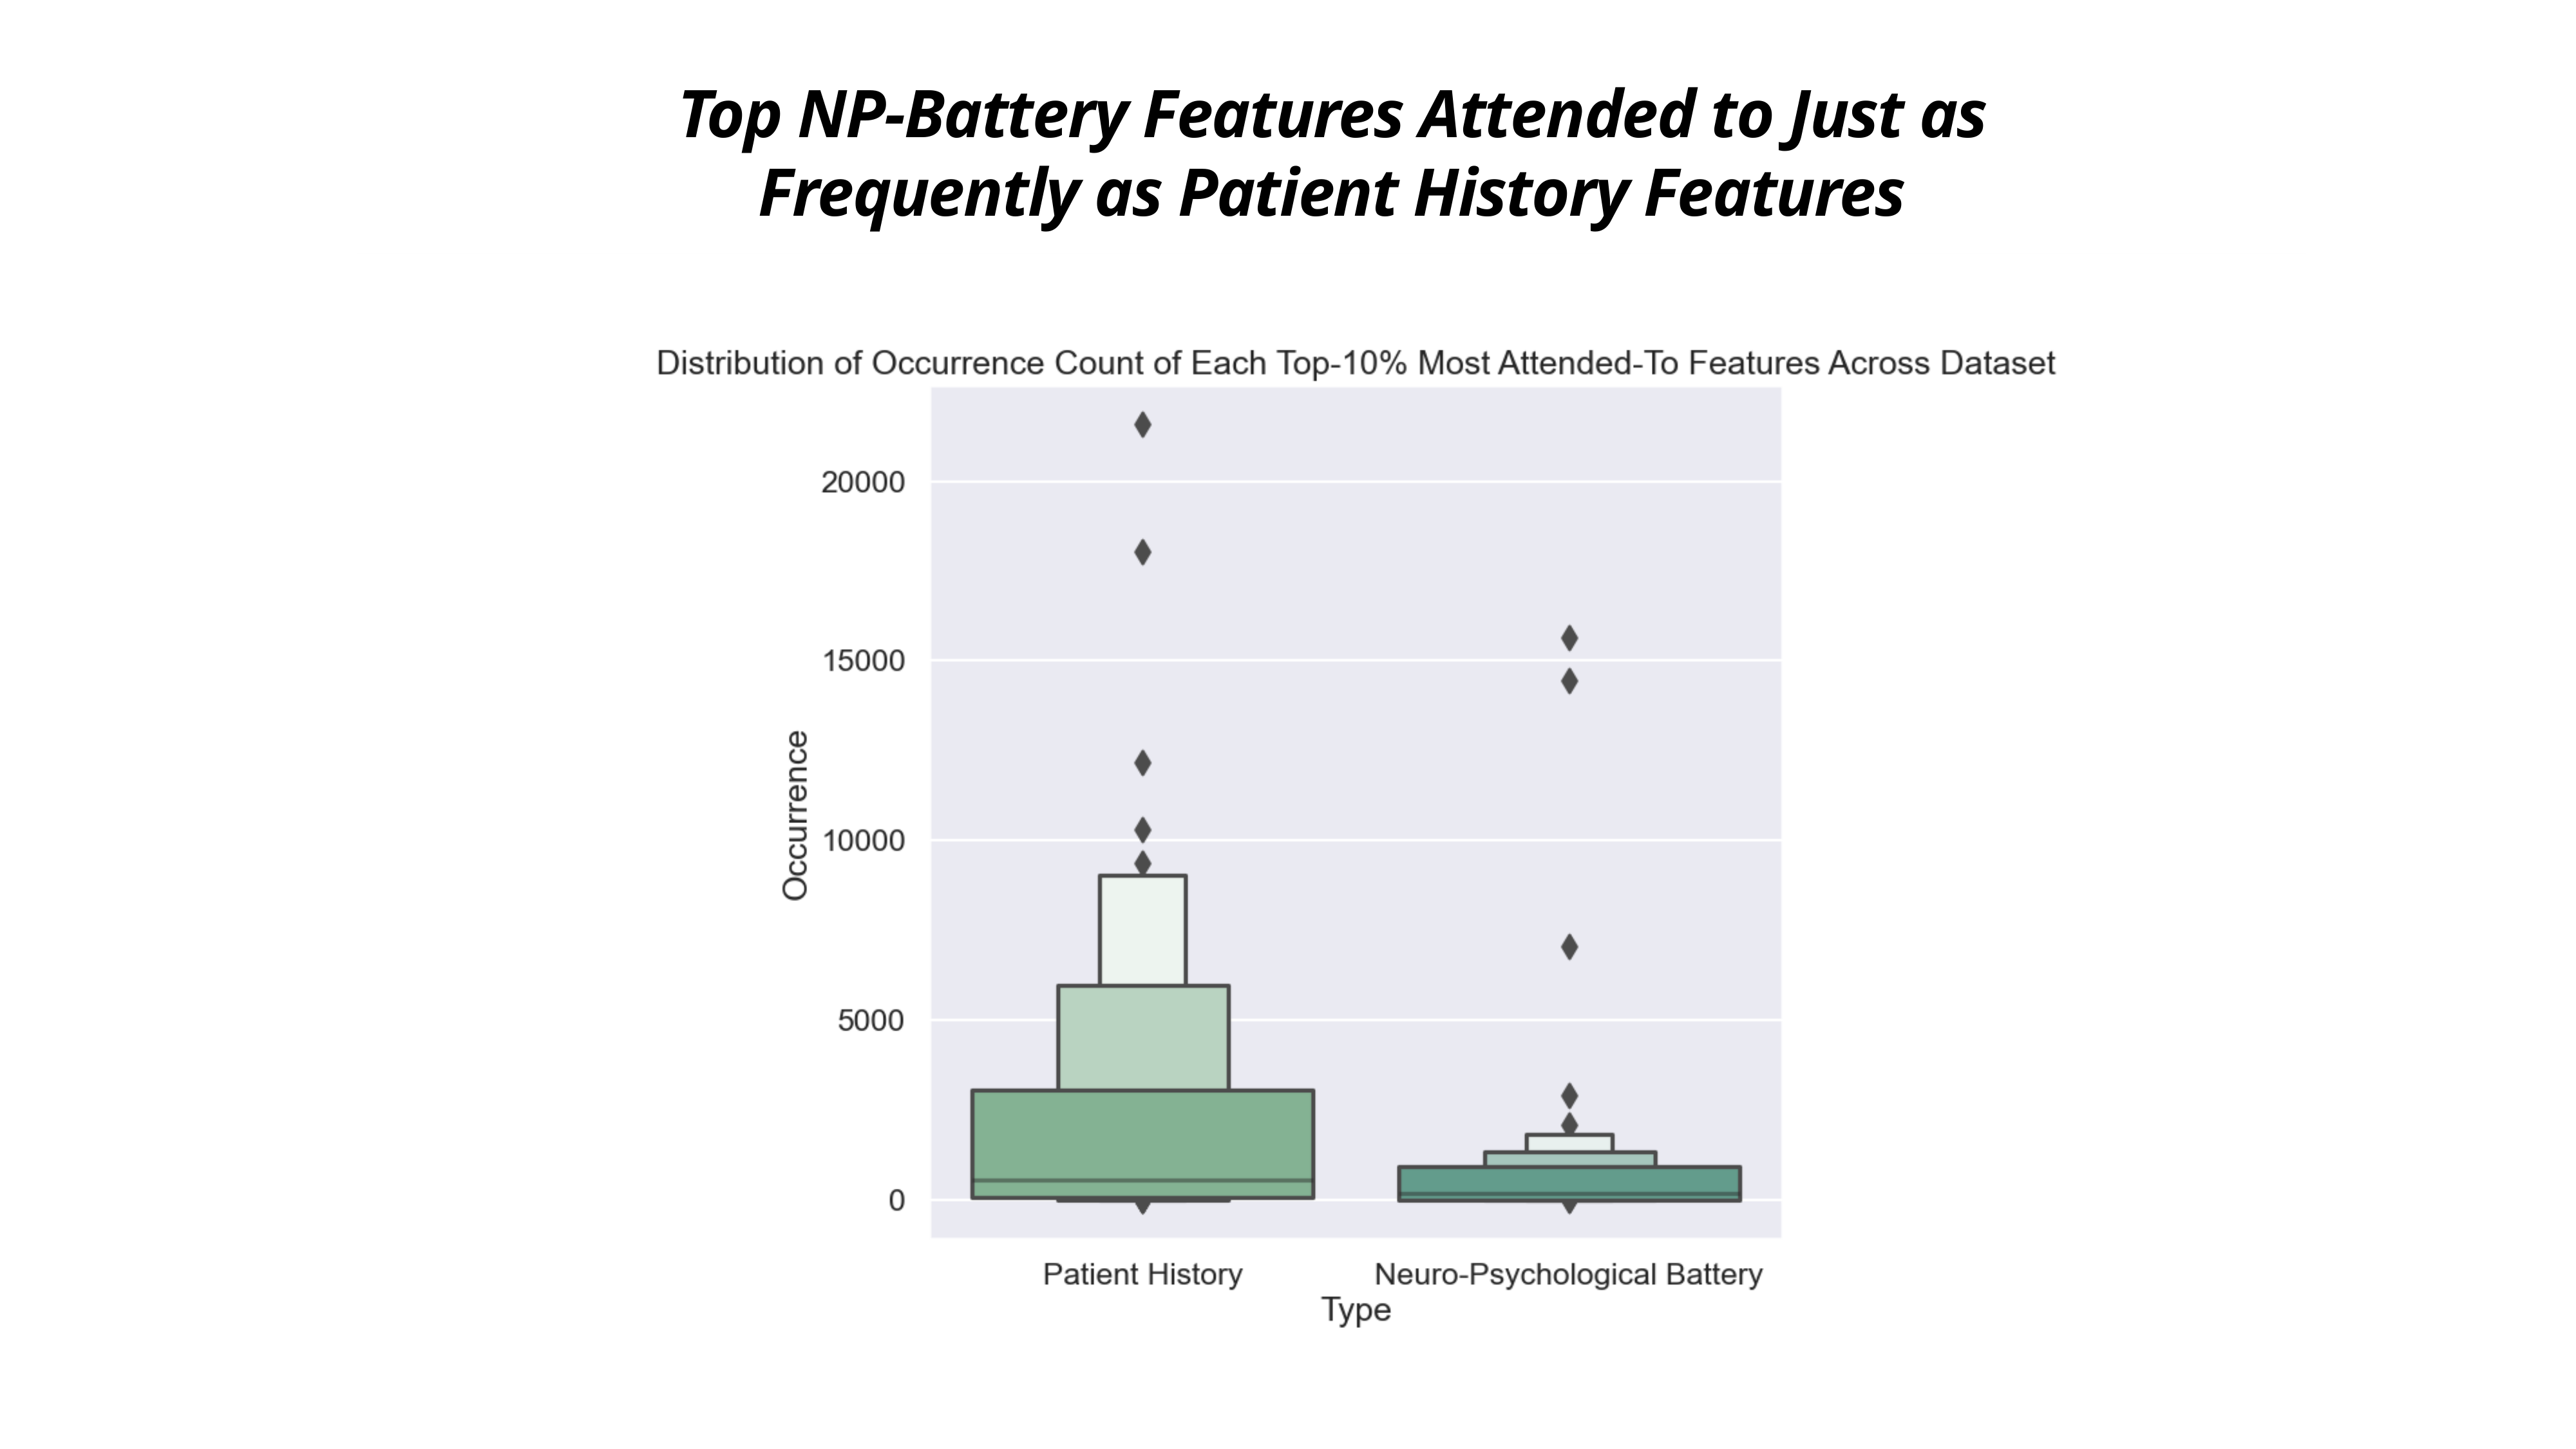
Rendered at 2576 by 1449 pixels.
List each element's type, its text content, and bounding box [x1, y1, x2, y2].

text_box Top NP-Battery Features Attended to Just as Frequently as Patient History Features [526, 39, 2138, 252]
picture [357, 252, 2306, 1361]
